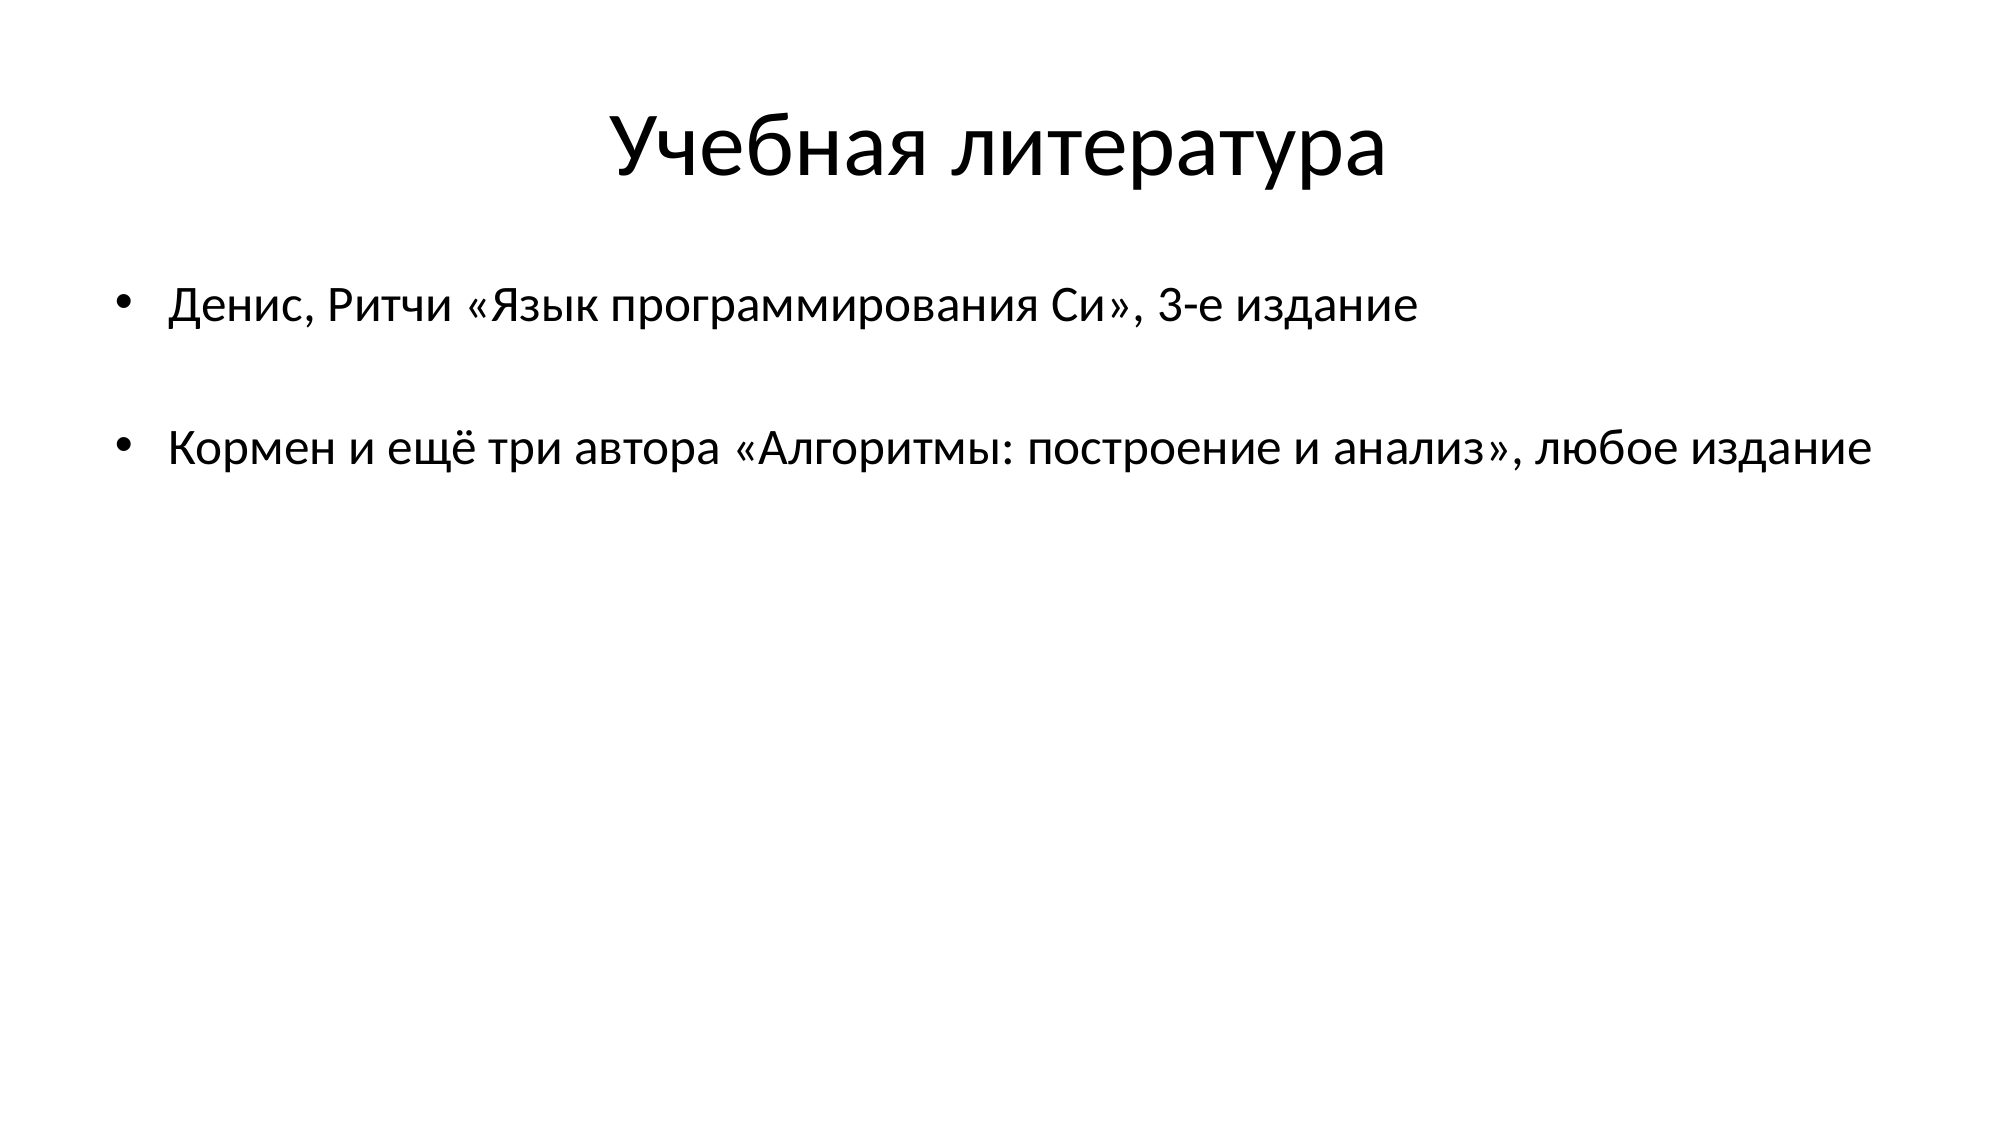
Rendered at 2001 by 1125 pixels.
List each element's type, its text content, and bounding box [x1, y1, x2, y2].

title Учебная литература [99, 45, 1900, 233]
list Денис, Ритчи «Язык программирования Си», 3-е издание Кормен и ещё три автора «Алгоритмы: построение и анализ», любое издание Макконелл «Совершенный код», любое издание Чурина, Цикоза методическое пособие в 3-х частях к курсу «Методы программирования» Полный список литературы см. в программе курса [99, 262, 1900, 1005]
